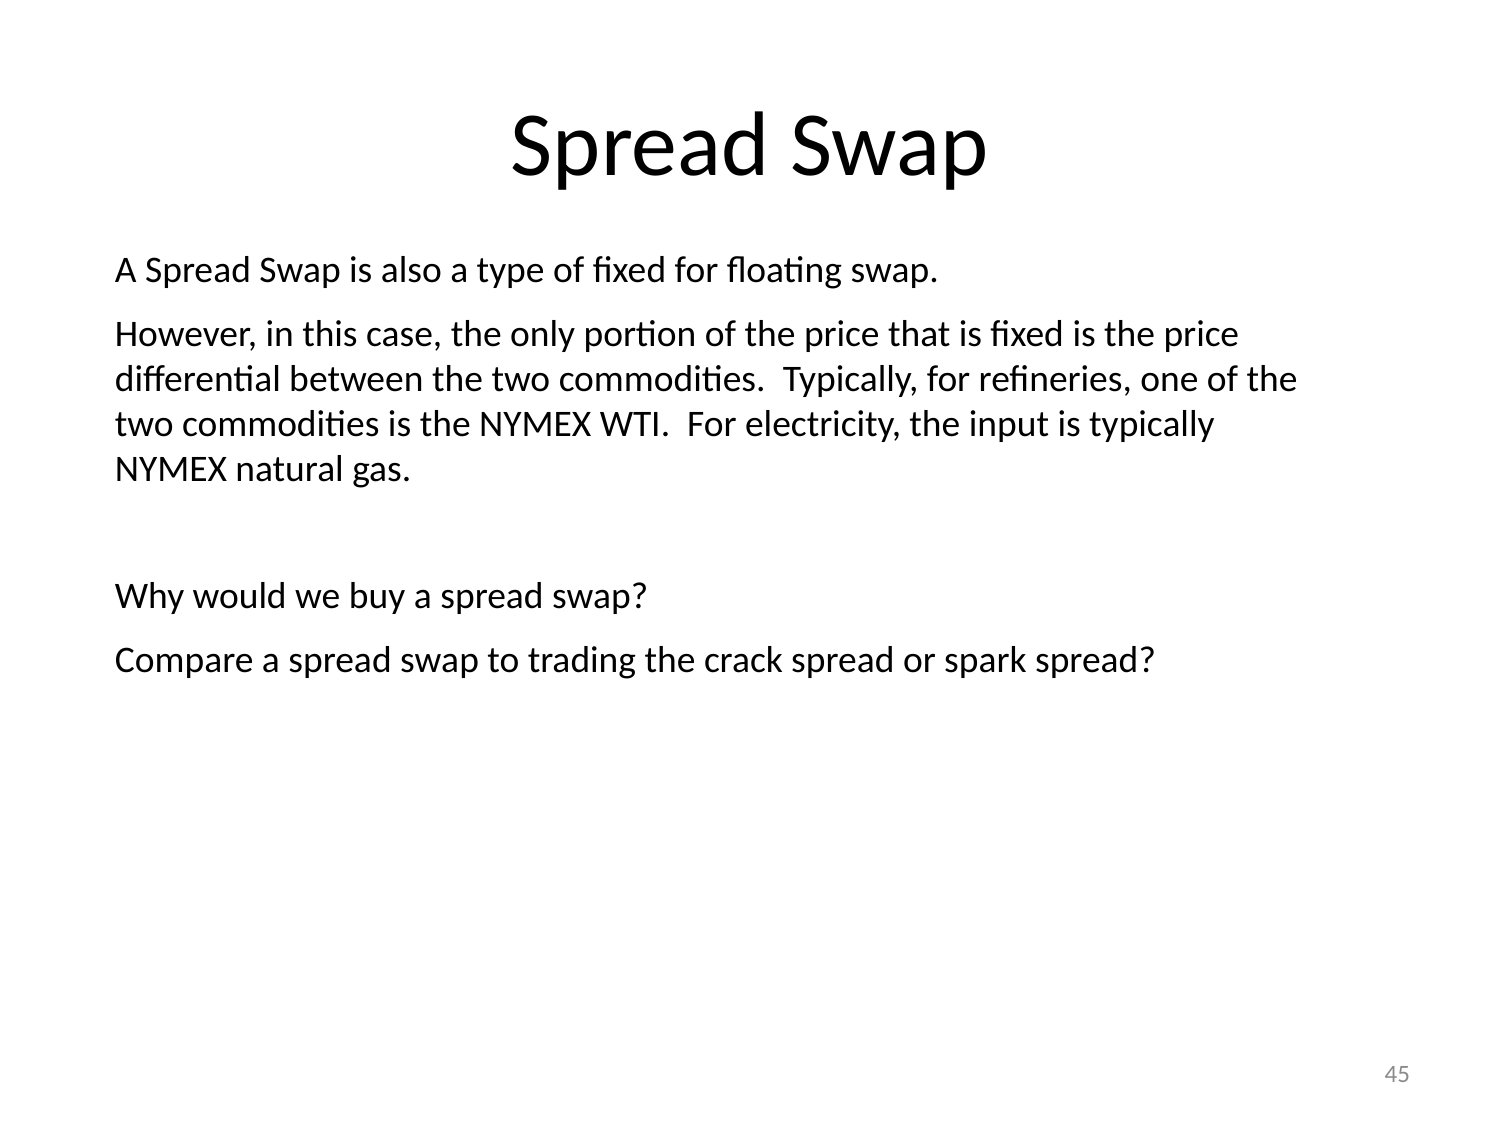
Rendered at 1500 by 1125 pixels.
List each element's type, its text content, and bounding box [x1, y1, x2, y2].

title Spread Swap [75, 45, 1425, 233]
slide_number 45 [1074, 1042, 1425, 1103]
text_box A Spread Swap is also a type of fixed for floating swap. However, in this case, the only portion of the price that is fixed is the price differential between the two commodities. Typically, for refineries, one of the two commodities is the NYMEX WTI. For electricity, the input is typically NYMEX natural gas. Why would we buy a spread swap? Compare a spread swap to trading the crack spread or spark spread? [99, 237, 1338, 688]
